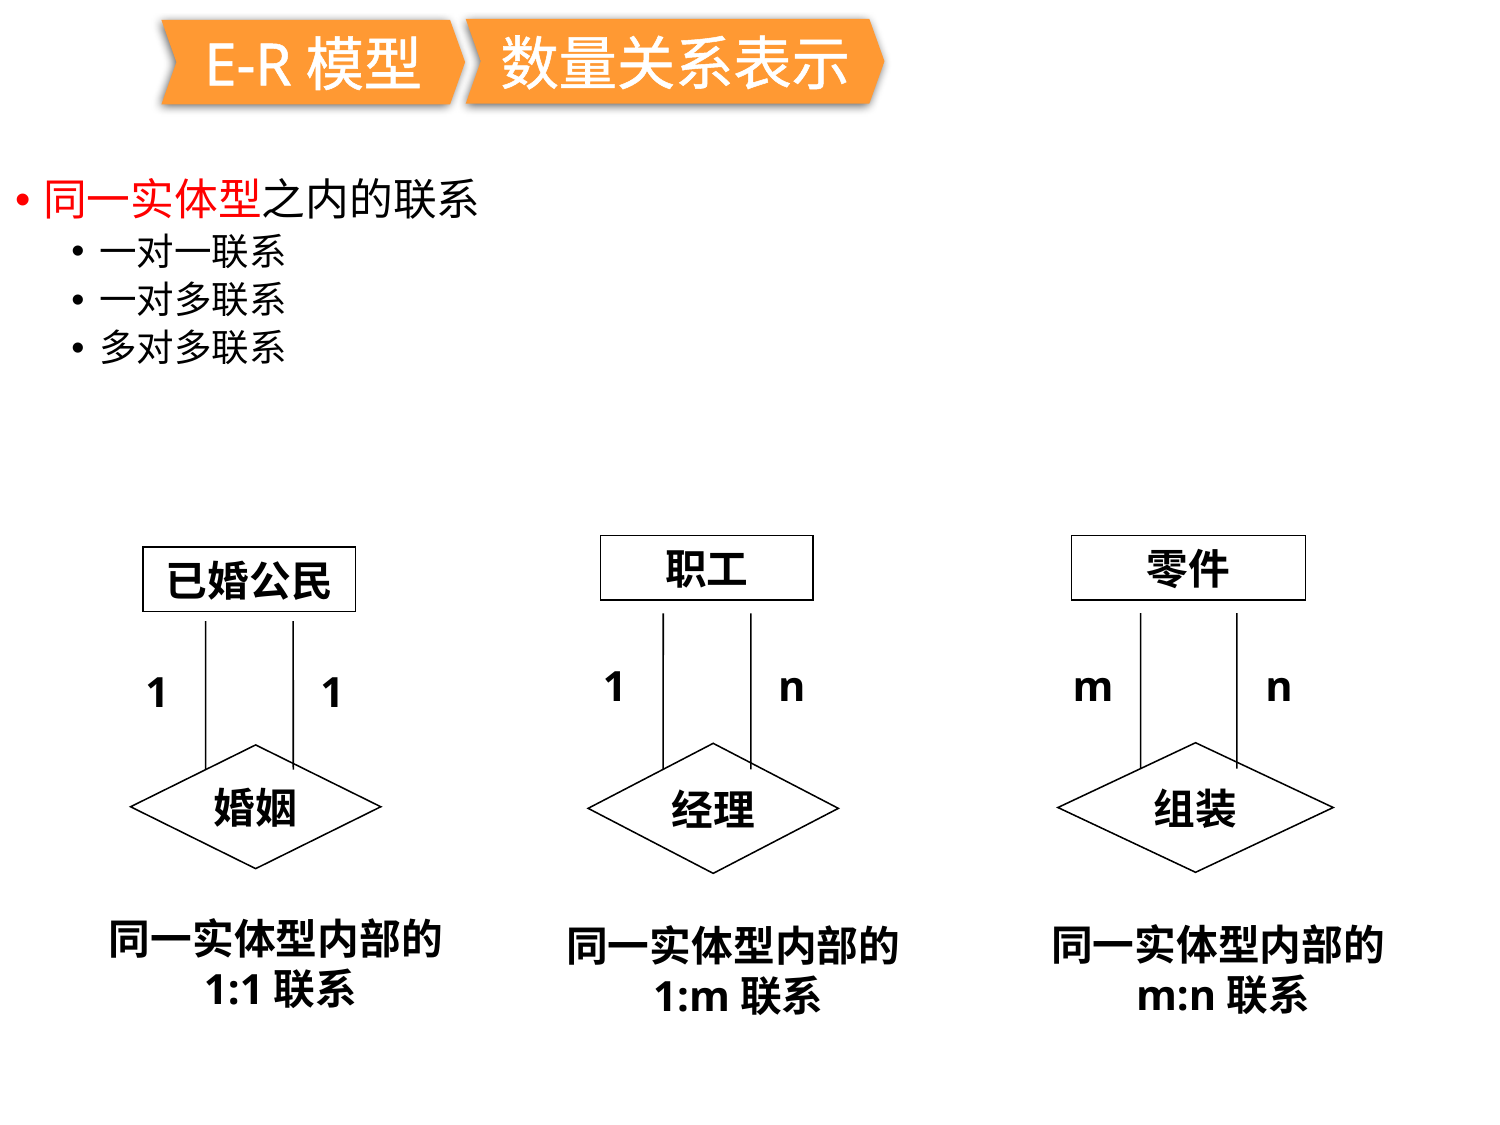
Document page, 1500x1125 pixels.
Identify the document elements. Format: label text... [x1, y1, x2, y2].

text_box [550, 535, 926, 1015]
list 同一实体型之内的联系 一对一联系 一对多联系 多对多联系 [0, 170, 1193, 939]
text_box E-R模型 [161, 19, 466, 105]
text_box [1016, 535, 1430, 1009]
text_box 数量关系表示 [465, 18, 885, 104]
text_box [92, 546, 469, 1004]
title [0, 59, 1294, 278]
